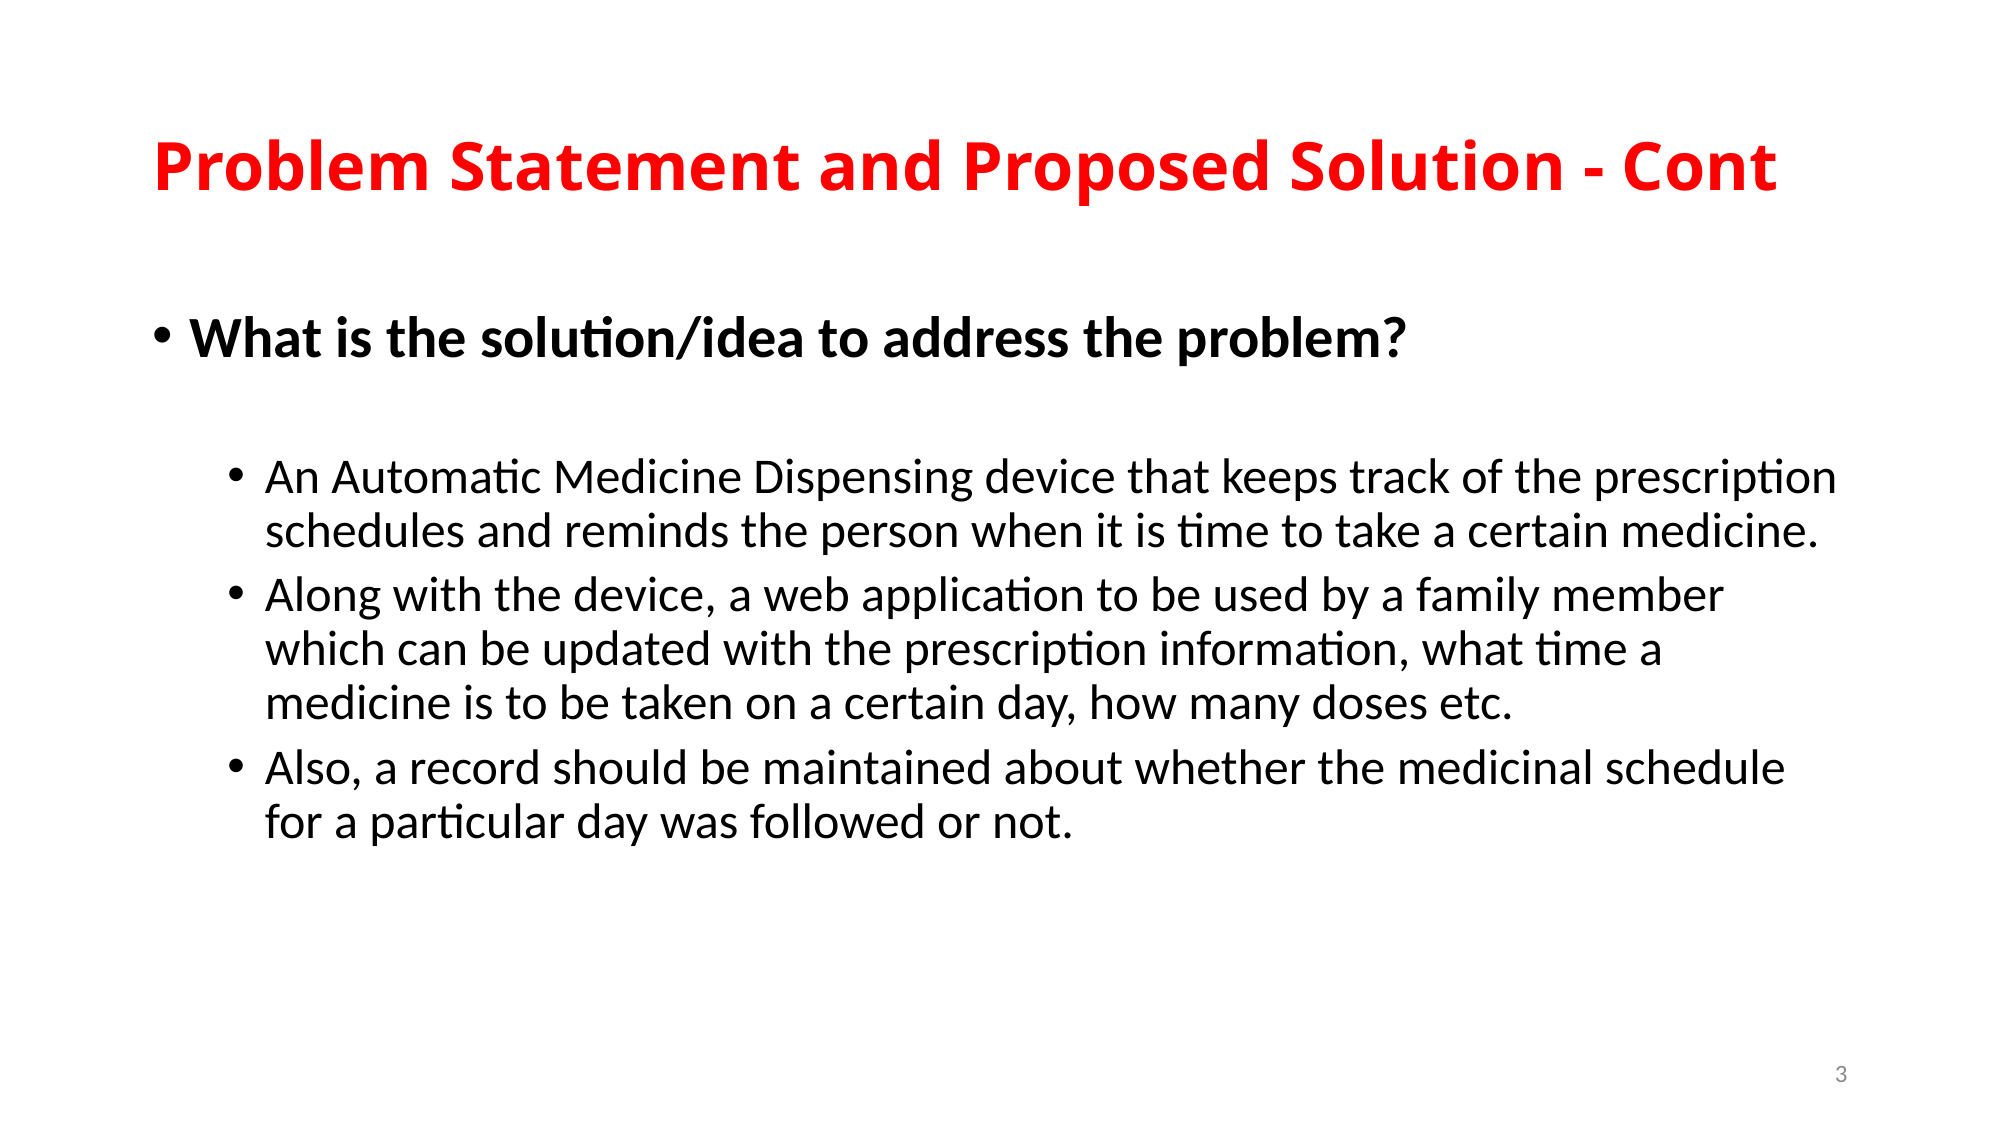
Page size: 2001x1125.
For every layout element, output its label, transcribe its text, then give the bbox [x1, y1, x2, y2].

slide_number 3 [1412, 1042, 1863, 1103]
title Problem Statement and Proposed Solution - Cont [137, 59, 1863, 278]
list What is the solution/idea to address the problem? An Automatic Medicine Dispensing device that keeps track of the prescription schedules and reminds the person when it is time to take a certain medicine. Along with the device, a web application to be used by a family member which can be updated with the prescription information, what time a medicine is to be taken on a certain day, how many doses etc. Also, a record should be maintained about whether the medicinal schedule for a particular day was followed or not. [137, 299, 1863, 1014]
